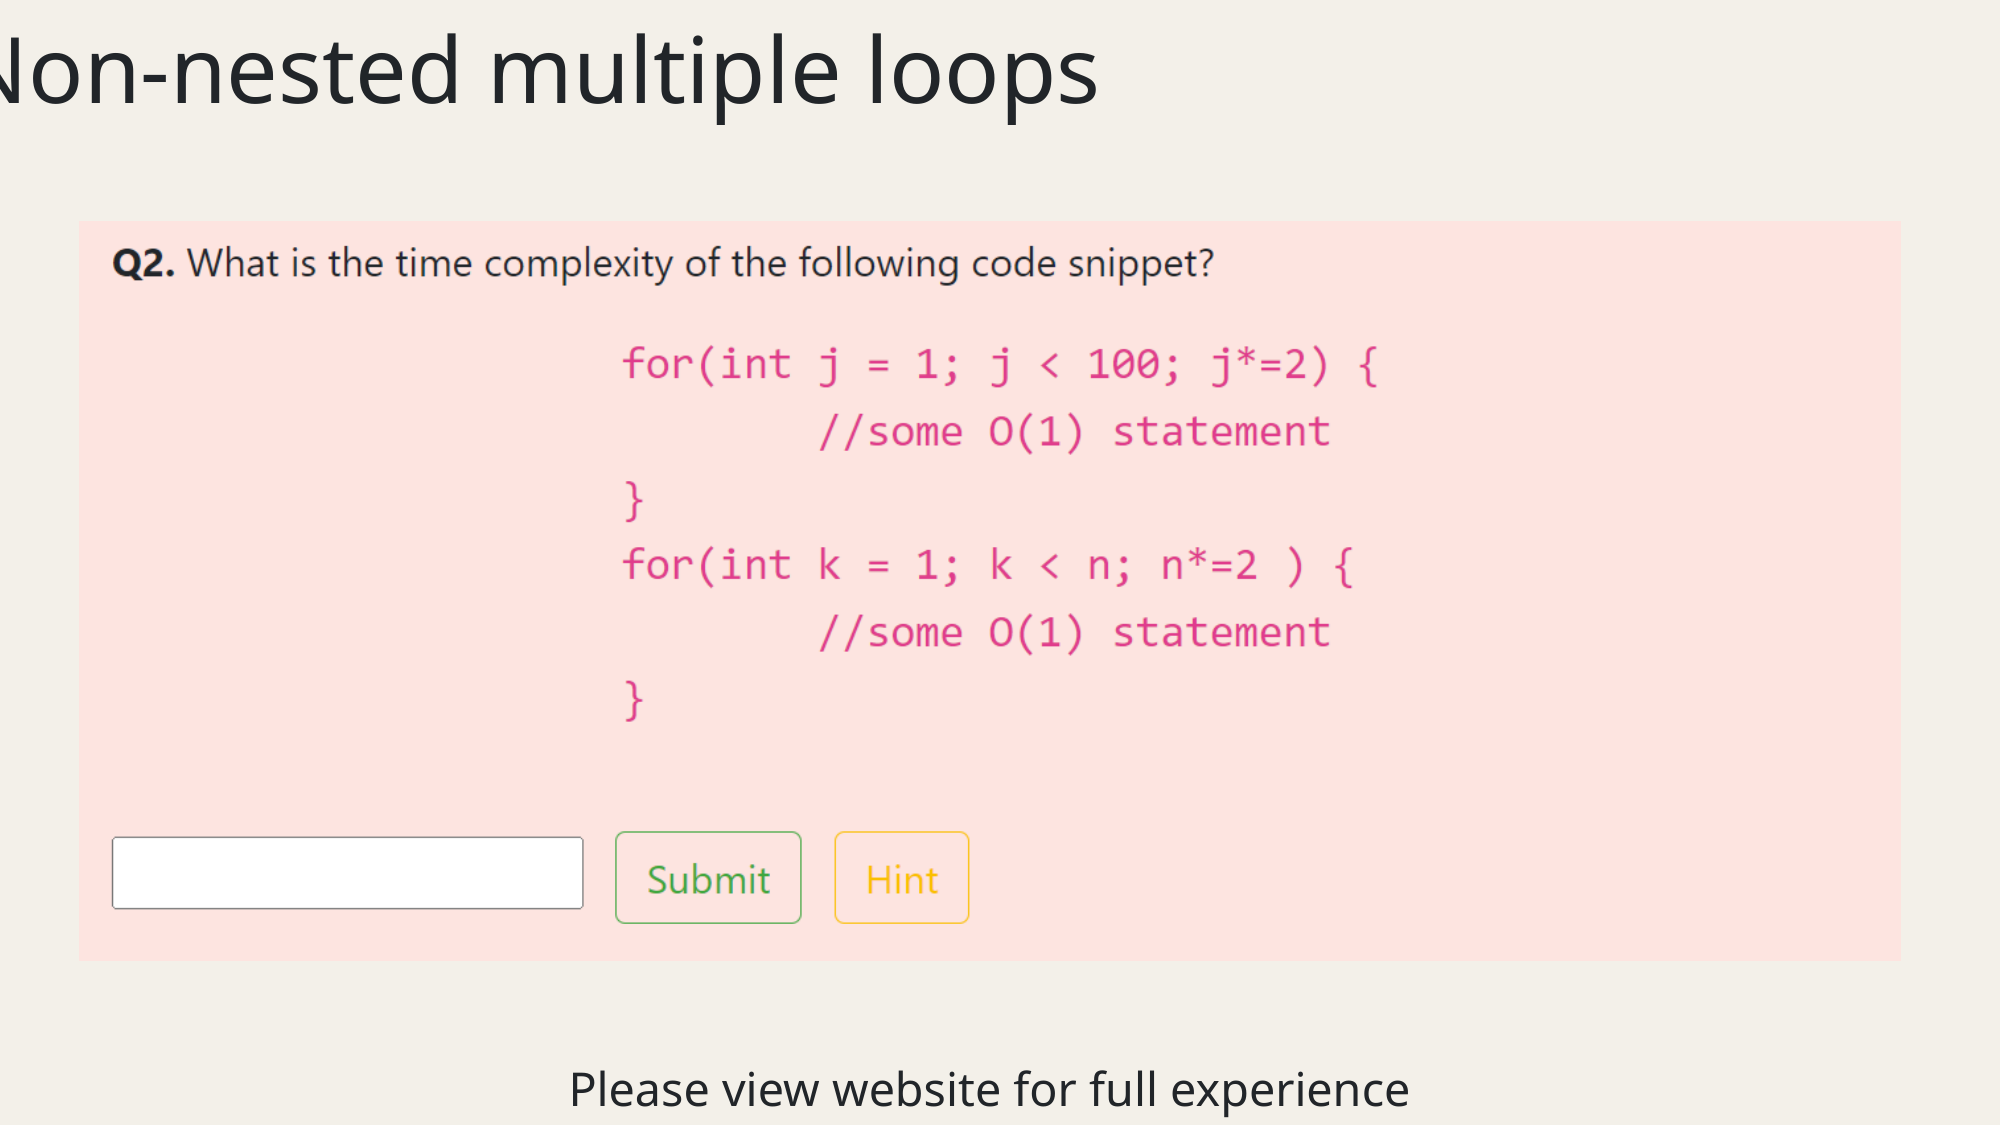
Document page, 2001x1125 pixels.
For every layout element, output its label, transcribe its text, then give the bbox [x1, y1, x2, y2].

text_box Non-nested multiple loops [0, 0, 1281, 163]
picture [79, 221, 1901, 961]
text_box Please view website for full experience [240, 1058, 1741, 1125]
